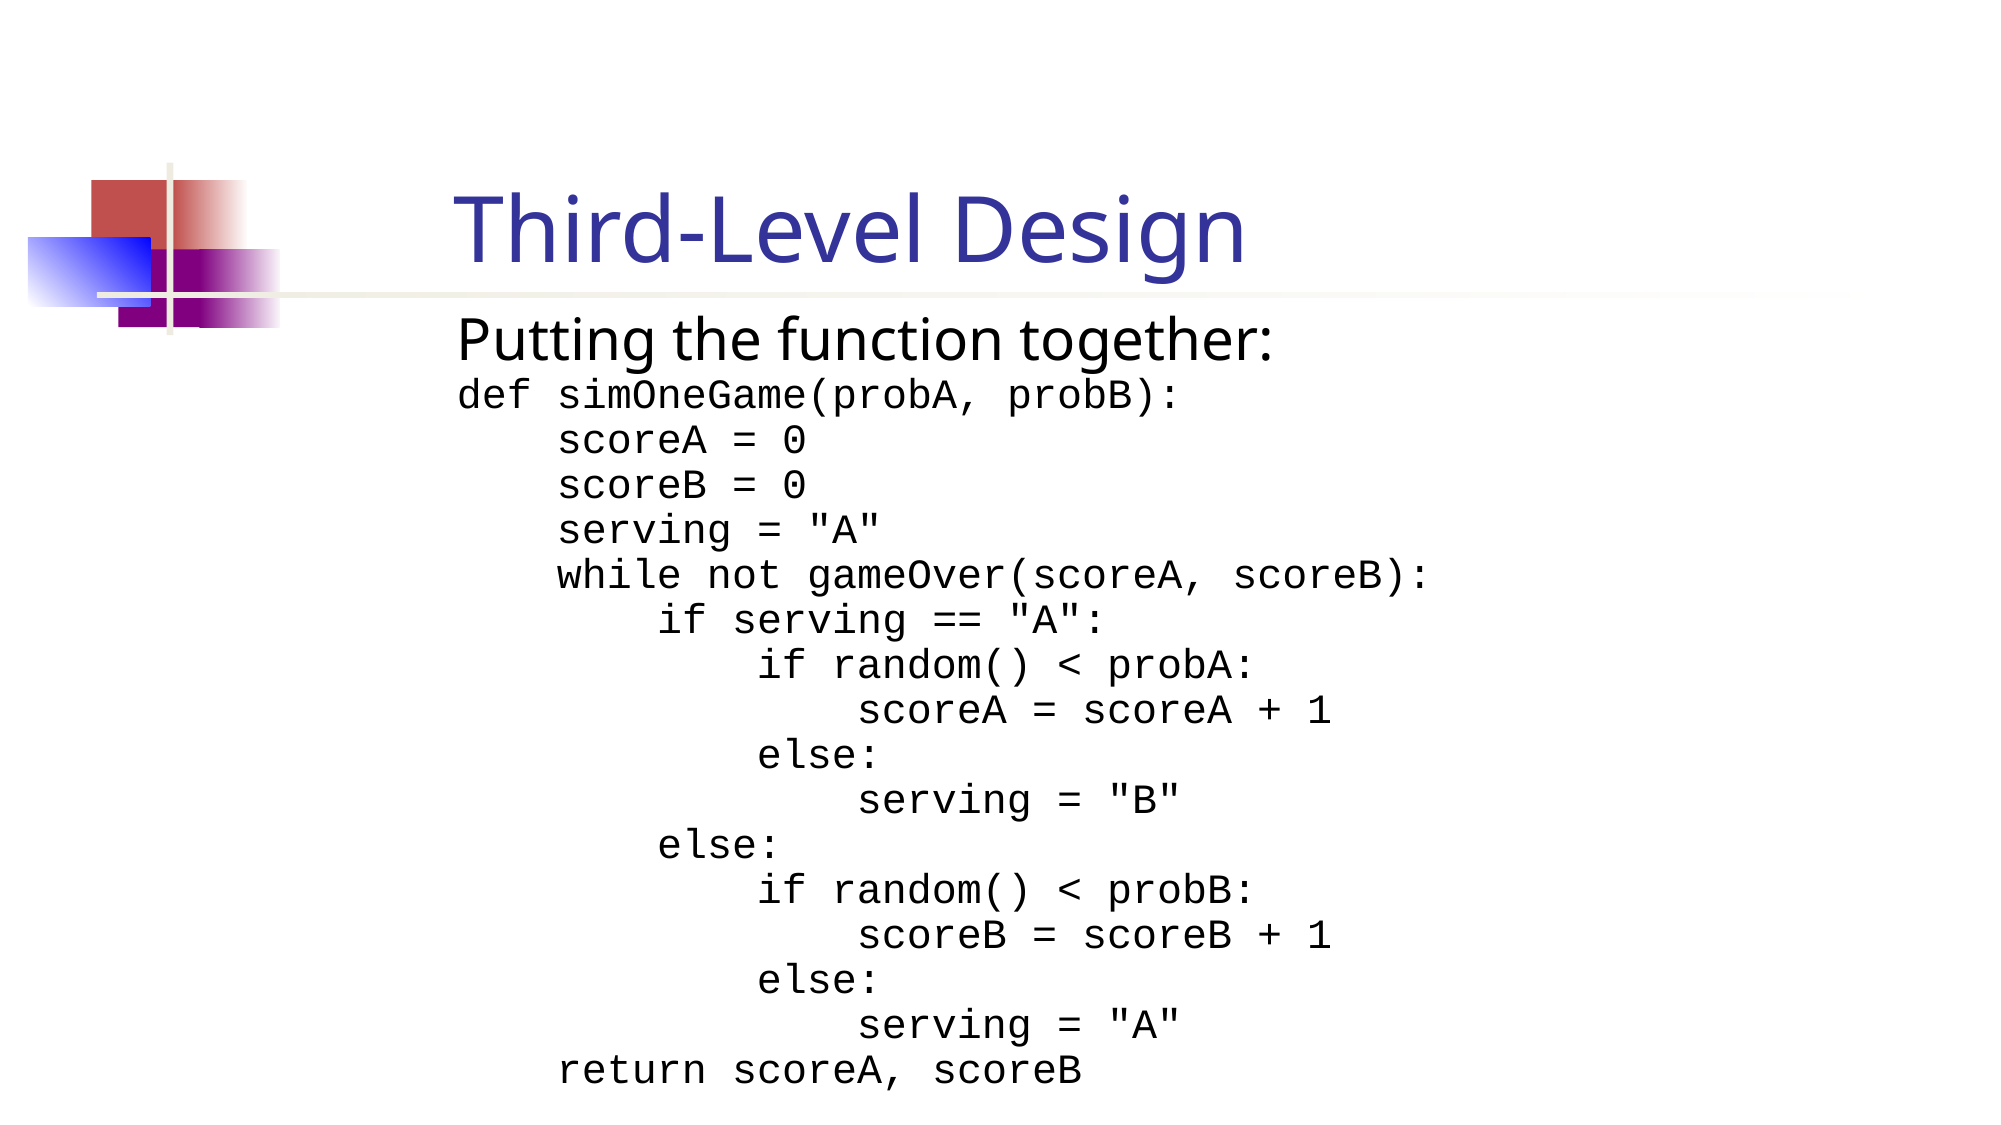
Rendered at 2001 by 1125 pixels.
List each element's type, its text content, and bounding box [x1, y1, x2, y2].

text_box Third-Level Design [438, 101, 1717, 289]
text_box Putting the function together: def simOneGame(probA, probB): scoreA = 0 scoreB = 0 serving = "A" while not gameOver(scoreA, scoreB): if serving == "A": if random() < probA: scoreA = scoreA + 1 else: serving = "B" else: if random() < probB: scoreB = scoreB + 1 else: serving = "A" return scoreA, scoreB [442, 294, 1718, 970]
